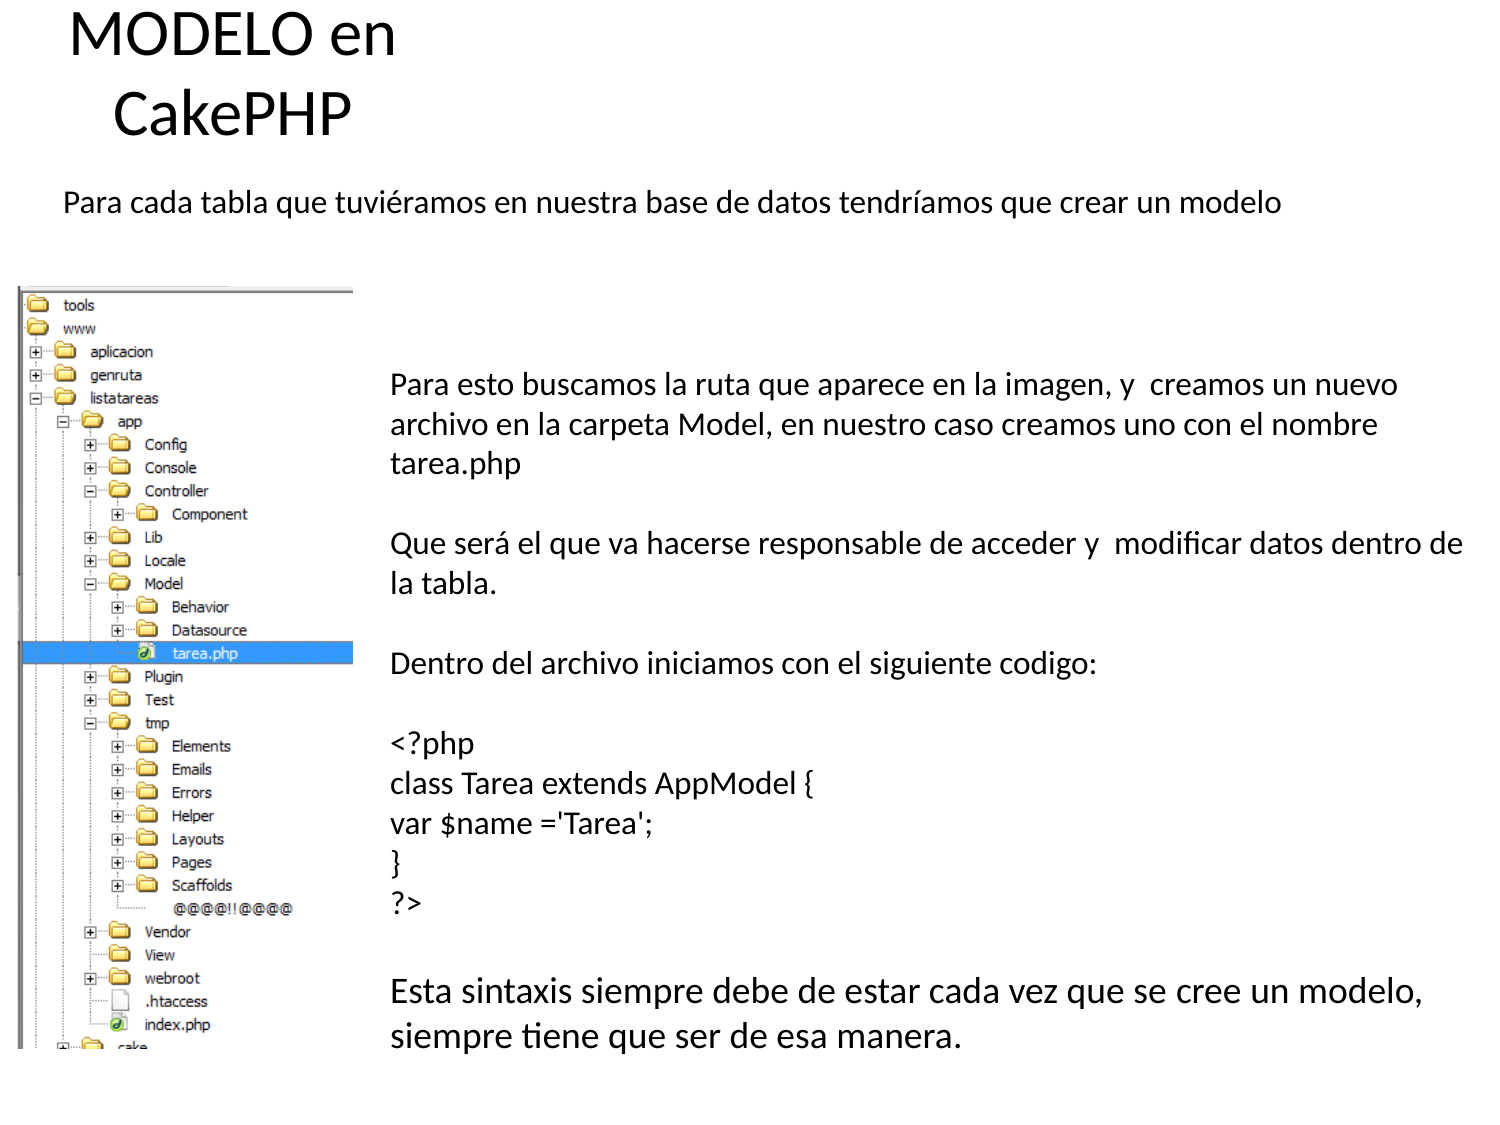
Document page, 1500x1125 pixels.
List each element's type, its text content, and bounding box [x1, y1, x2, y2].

text_box Para cada tabla que tuviéramos en nuestra base de datos tendríamos que crear un modelo [48, 172, 1299, 318]
title MODELO en CakePHP [0, 11, 467, 126]
picture [17, 285, 354, 1050]
text_box Para esto buscamos la ruta que aparece en la imagen, y creamos un nuevo archivo en la carpeta Model, en nuestro caso creamos uno con el nombre tarea.php Que será el que va hacerse responsable de acceder y modificar datos dentro de la tabla. Dentro del archivo iniciamos con el siguiente codigo: <?php class Tarea extends AppModel { var $name ='Tarea'; } ?> Esta sintaxis siempre debe de estar cada vez que se cree un modelo, siempre tiene que ser de esa manera. [375, 354, 1500, 1064]
